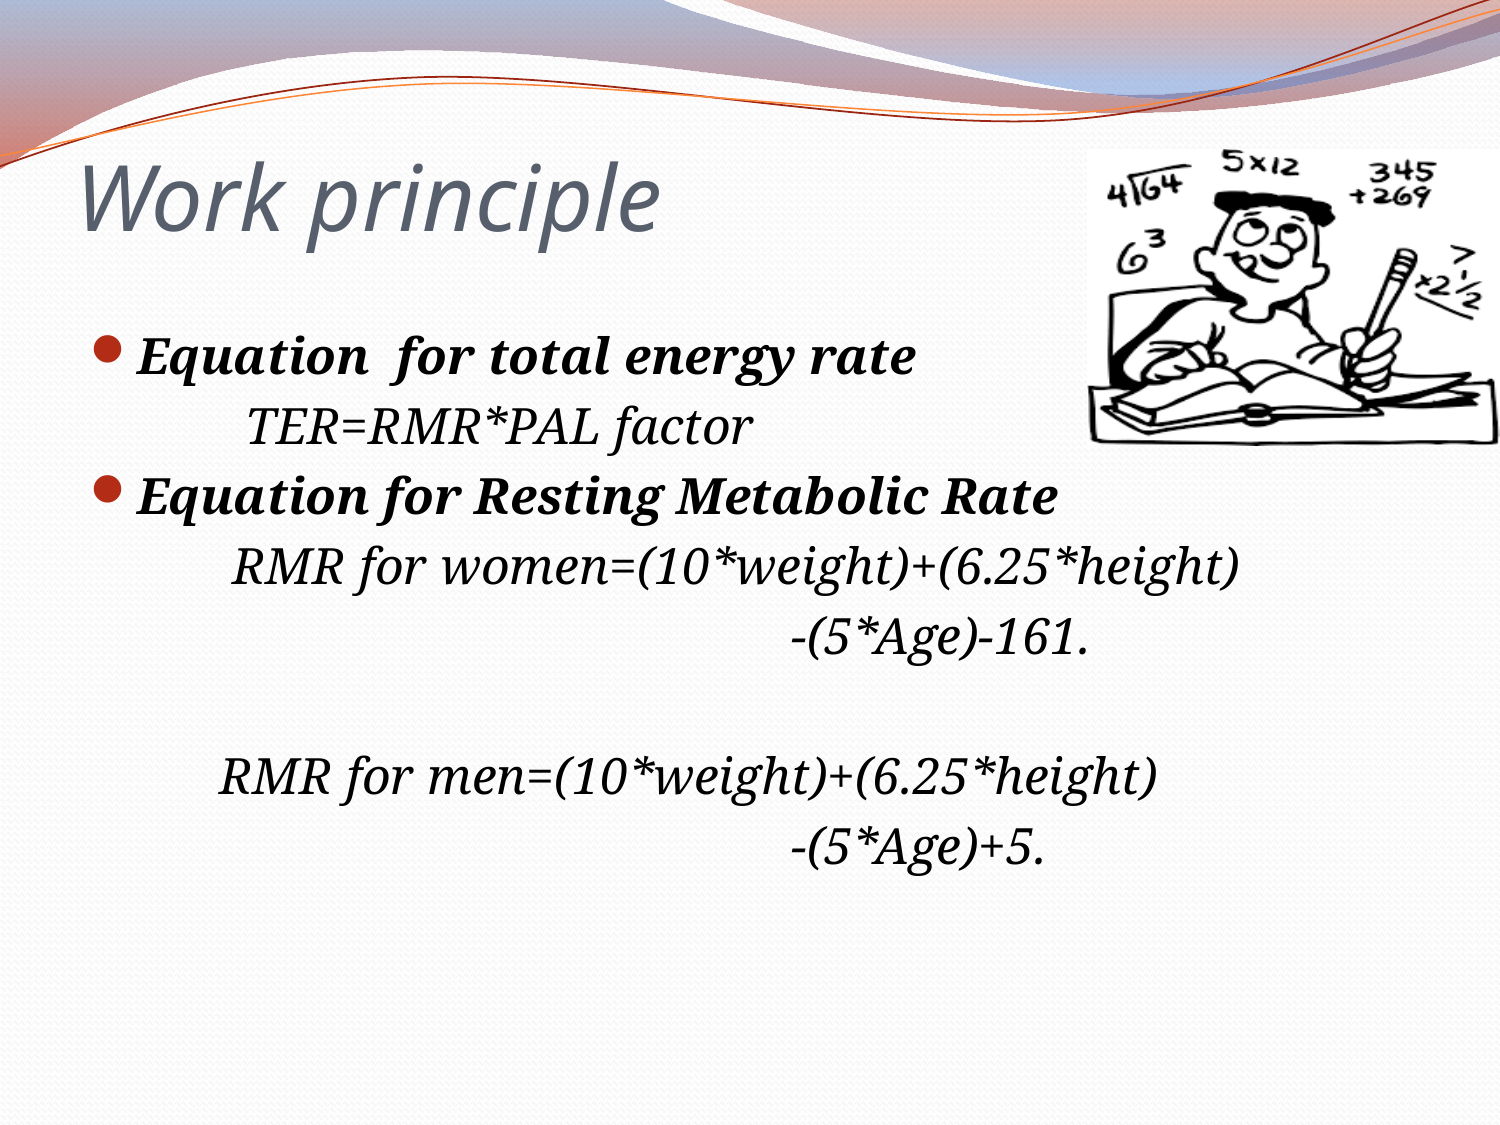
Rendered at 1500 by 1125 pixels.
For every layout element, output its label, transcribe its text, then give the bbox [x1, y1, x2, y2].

picture [1087, 149, 1500, 446]
list Equation for total energy rate TER=RMR*PAL factor Equation for Resting Metabolic Rate RMR for women=(10*weight)+(6.25*height) -(5*Age)-161. RMR for men=(10*weight)+(6.25*height) -(5*Age)+5. [75, 317, 1425, 1038]
title Work principle [75, 99, 1425, 250]
